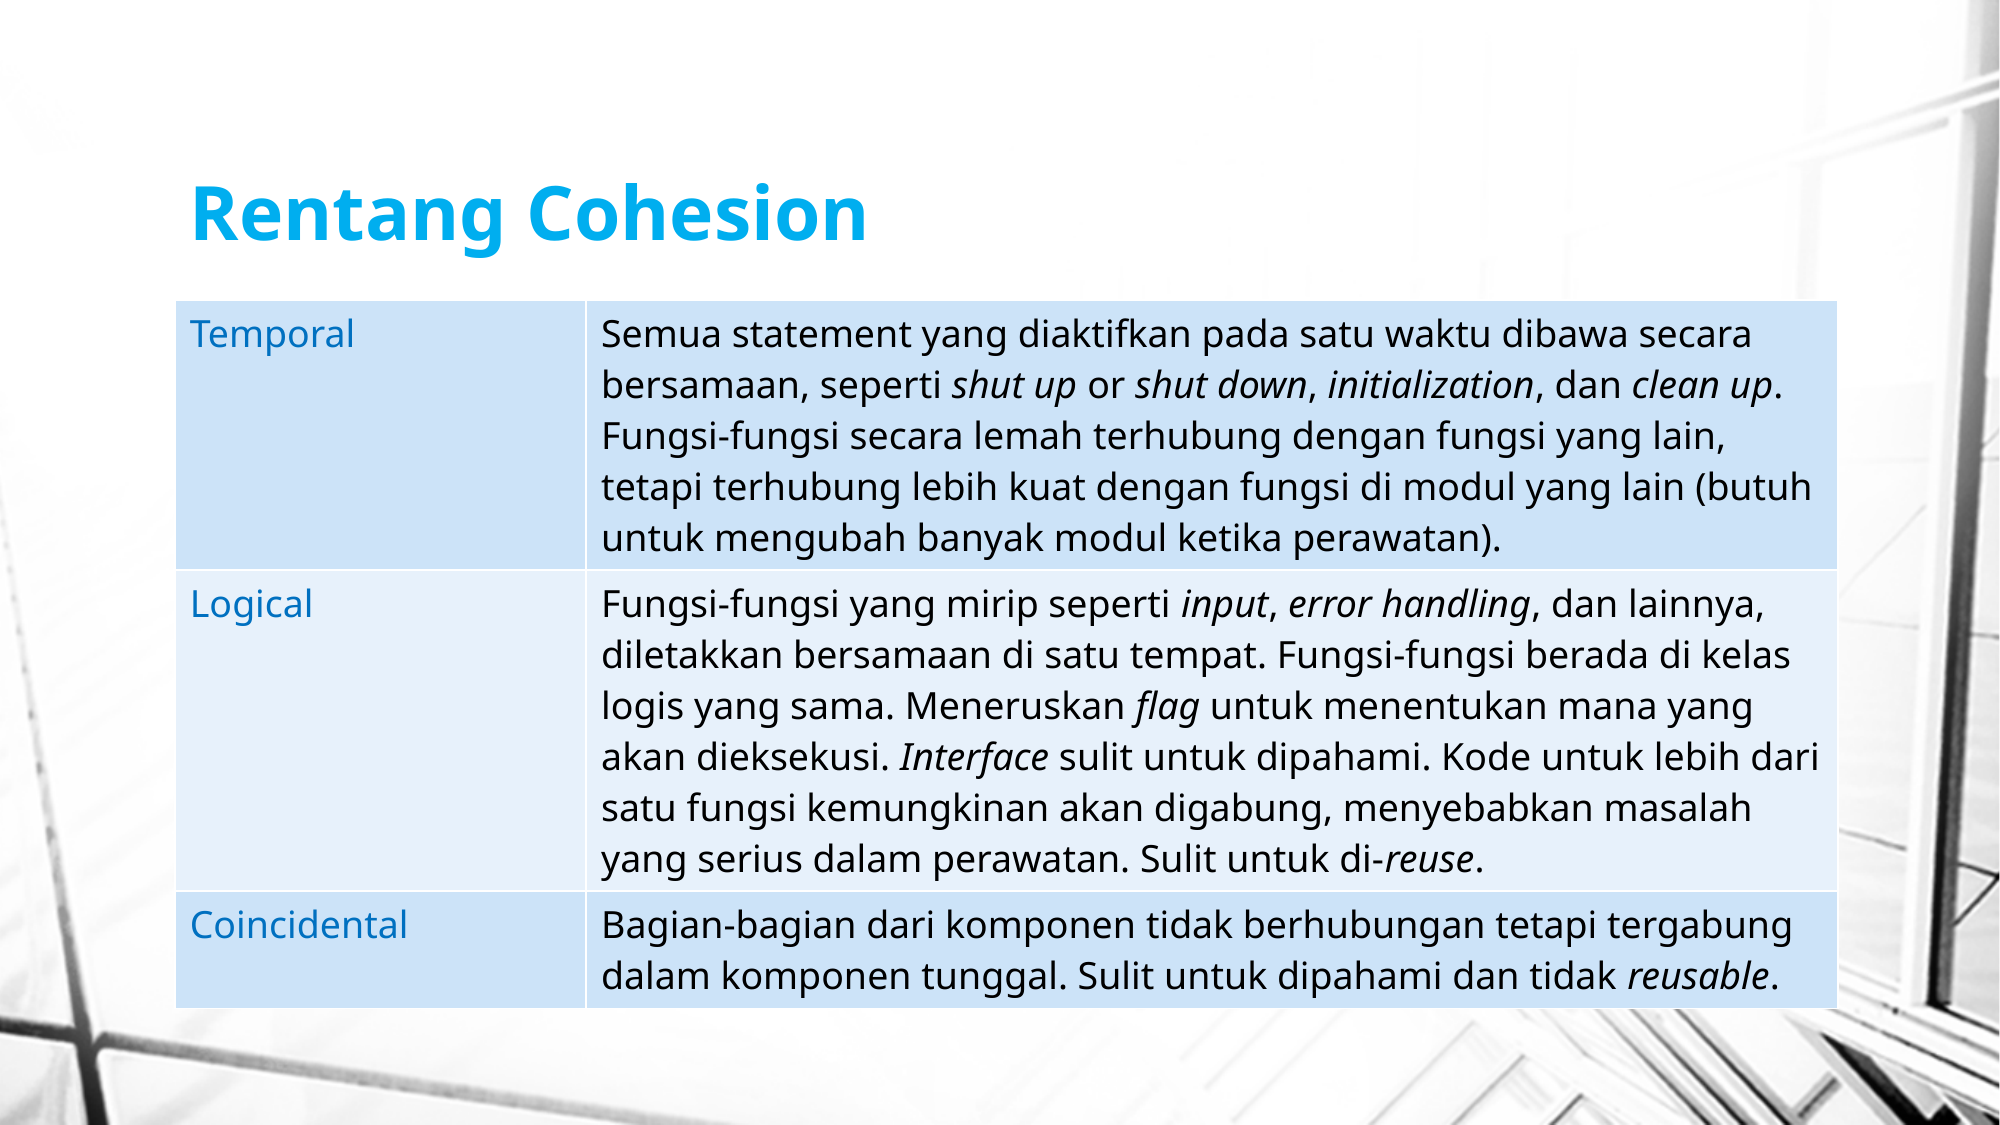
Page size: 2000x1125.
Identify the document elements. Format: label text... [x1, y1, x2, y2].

table_cell Bagian-bagian dari komponen tidak berhubungan tetapi tergabung dalam komponen tunggal. Sulit untuk dipahami dan tidak reusable. [587, 892, 1837, 1008]
table_header Semua statement yang diaktifkan pada satu waktu dibawa secara bersamaan, seperti shut up or shut down, initialization, dan clean up. Fungsi-fungsi secara lemah terhubung dengan fungsi yang lain, tetapi terhubung lebih kuat dengan fungsi di modul yang lain (butuh untuk mengubah banyak modul ketika perawatan). [587, 301, 1837, 569]
title Rentang Cohesion [174, 87, 1600, 263]
table_cell Coincidental [176, 892, 585, 1008]
picture [0, 0, 2000, 1125]
table_cell Fungsi-fungsi yang mirip seperti input, error handling, dan lainnya, diletakkan bersamaan di satu tempat. Fungsi-fungsi berada di kelas logis yang sama. Meneruskan flag untuk menentukan mana yang akan dieksekusi. Interface sulit untuk dipahami. Kode untuk lebih dari satu fungsi kemungkinan akan digabung, menyebabkan masalah yang serius dalam perawatan. Sulit untuk di-reuse. [587, 571, 1837, 890]
table_cell Logical [176, 571, 585, 890]
table_header Temporal [176, 301, 585, 569]
